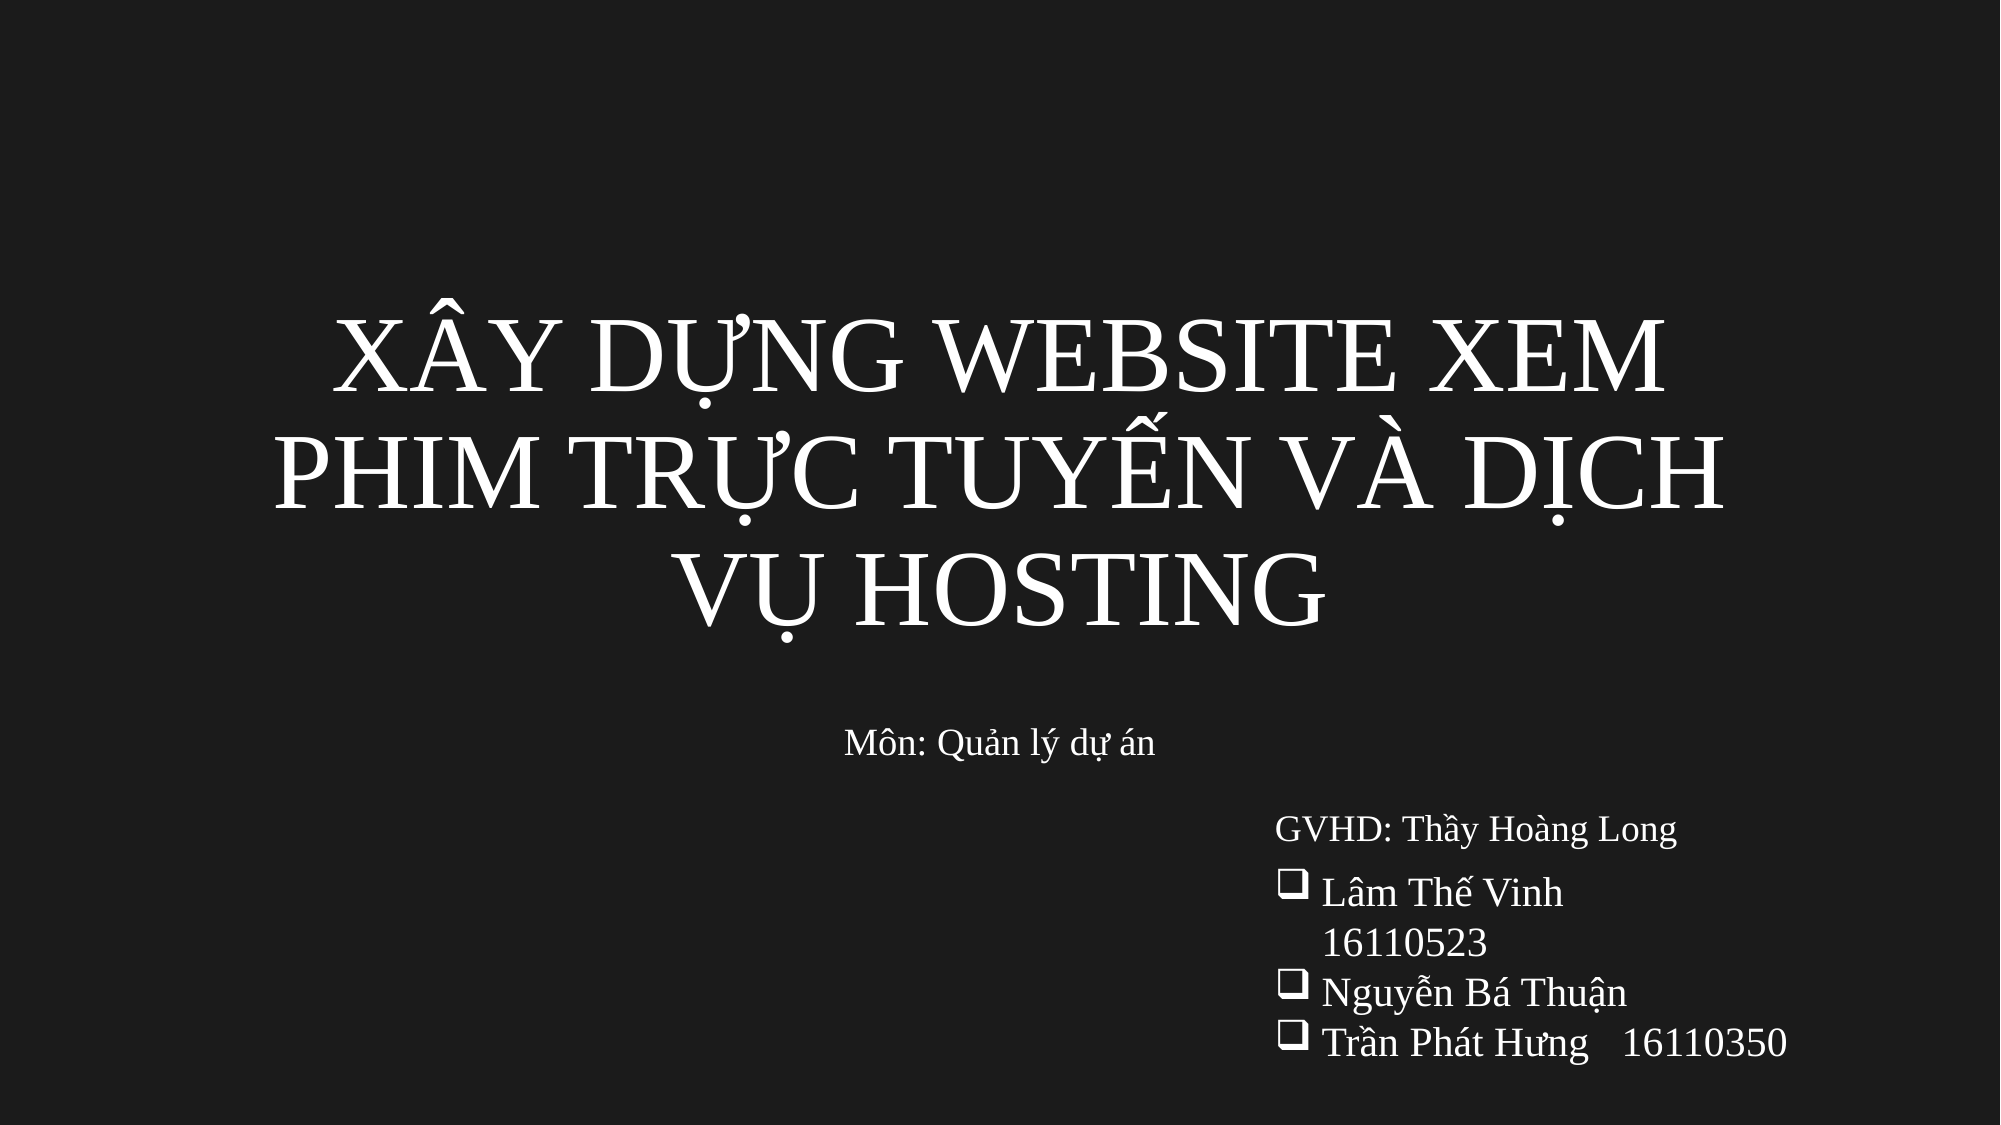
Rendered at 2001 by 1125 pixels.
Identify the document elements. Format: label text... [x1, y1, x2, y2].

text_box GVHD: Thầy Hoàng Long [1260, 796, 1927, 857]
title XÂY DỰNG WEBSITE XEM PHIM TRỰC TUYẾN VÀ DỊCH VỤ HOSTING [249, 264, 1750, 657]
text_box Lâm Thế Vinh 16110523 Nguyễn Bá Thuận Trần Phát Hưng 16110350 [1260, 857, 1927, 1073]
subtitle Môn: Quản lý dự án [249, 714, 1750, 771]
